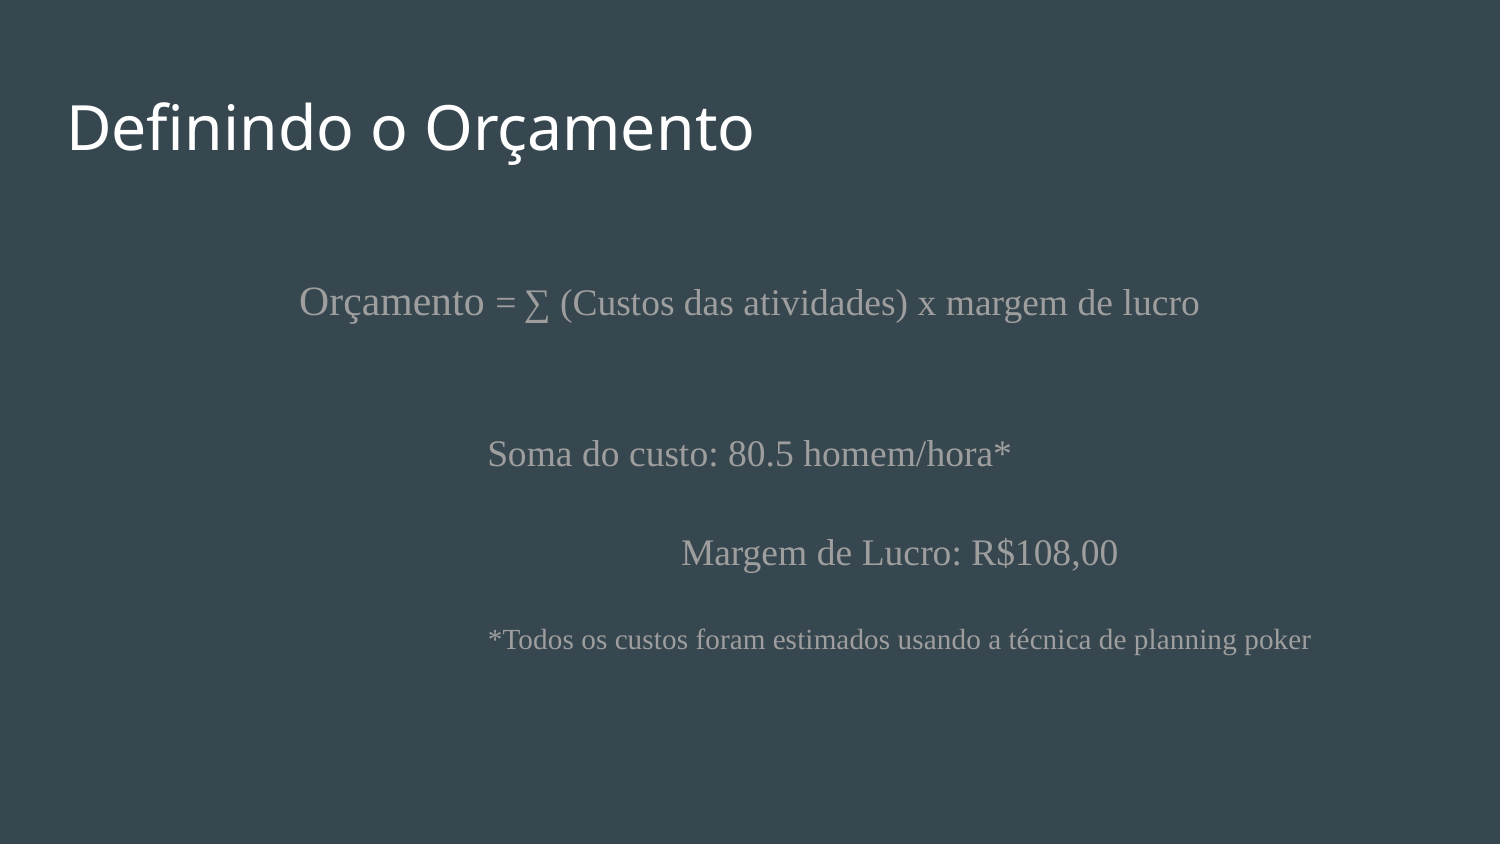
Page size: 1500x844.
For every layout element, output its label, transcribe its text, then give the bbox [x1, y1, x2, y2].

title Definindo o Orçamento [51, 72, 1449, 167]
text_box Orçamento = ∑ (Custos das atividades) x margem de lucro Soma do custo: 80.5 homem/hora* Margem de Lucro: R$108,00 *Todos os custos foram estimados usando a técnica de planning poker [51, 199, 1449, 816]
